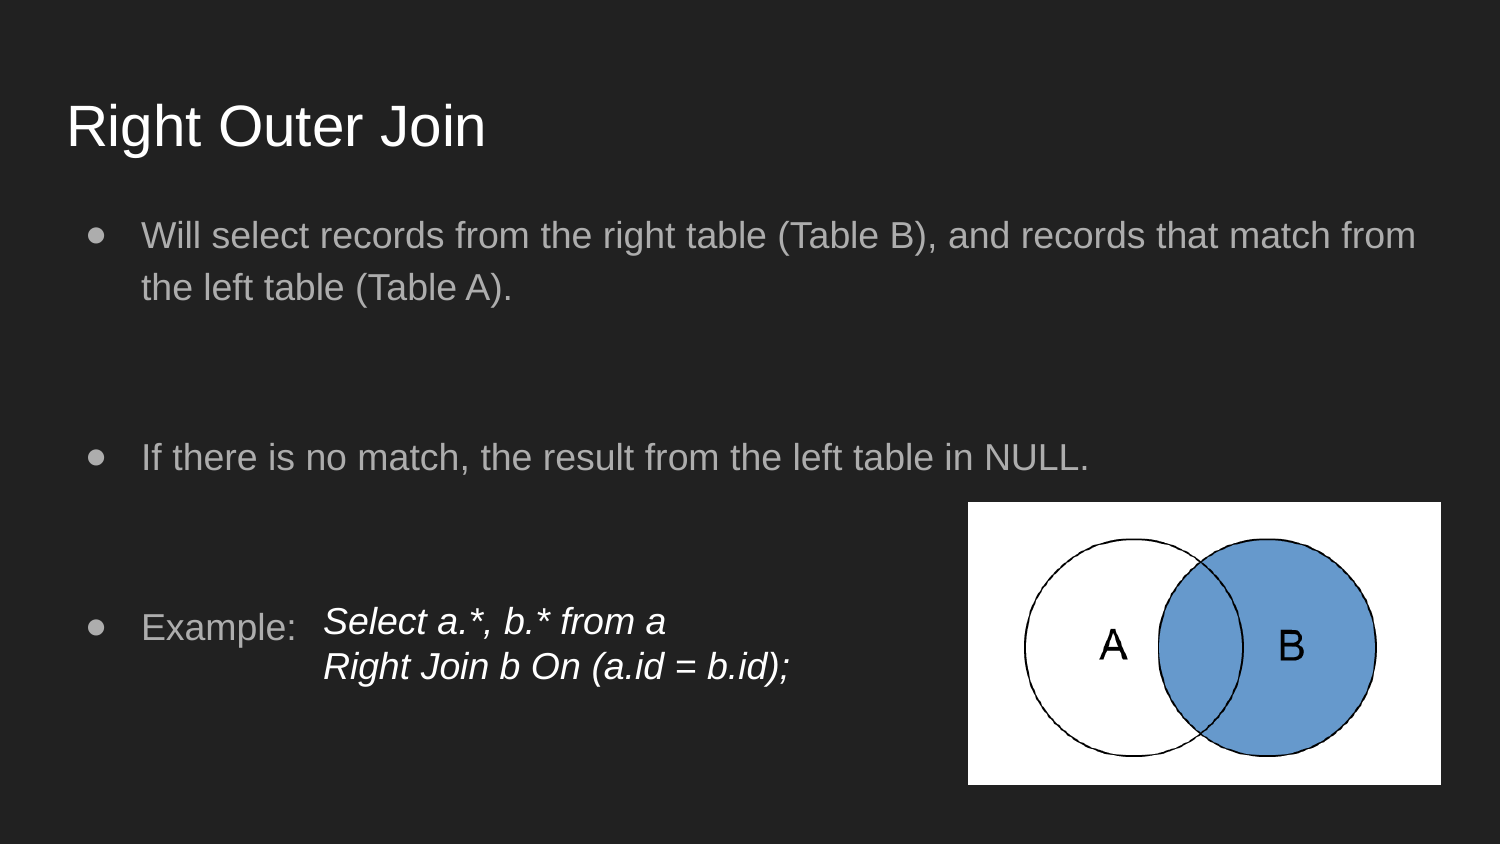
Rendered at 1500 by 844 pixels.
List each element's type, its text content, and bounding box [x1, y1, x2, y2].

text_box Select a.*, b.* from a Right Join b On (a.id = b.id); [308, 582, 903, 785]
list Will select records from the right table (Table B), and records that match from the left table (Table A). If there is no match, the result from the left table in NULL. Example: [51, 189, 1449, 750]
title Right Outer Join [51, 72, 1449, 167]
picture [968, 501, 1441, 786]
